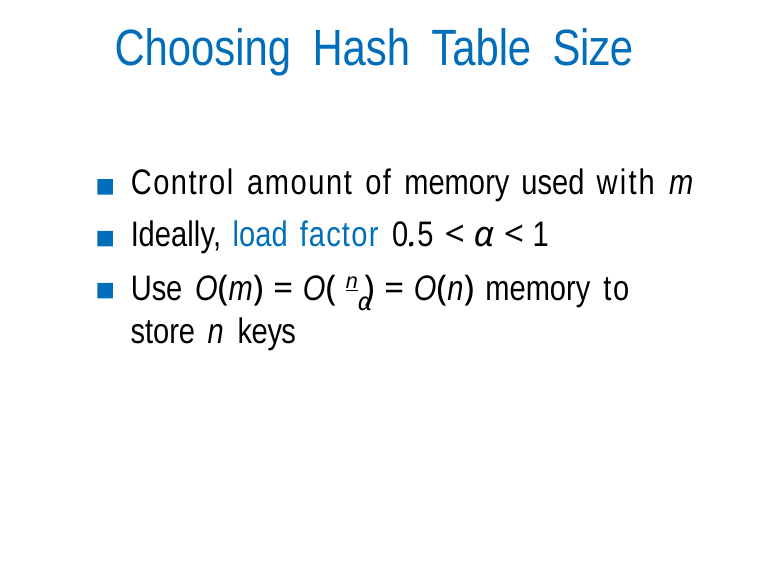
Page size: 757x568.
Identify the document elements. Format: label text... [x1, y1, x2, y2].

text_box Control amount of memory used with m Ideally, load factor 0.5 < α < 1 [128, 147, 699, 254]
text_box store n keys [128, 305, 299, 351]
text_box [97, 282, 113, 299]
text_box Use O(m) = O( n ) = O(n) memory to [124, 260, 673, 308]
text_box [97, 230, 113, 247]
title Choosing Hash Table Size [33, 12, 724, 110]
text_box [97, 179, 113, 195]
text_box α [355, 308, 375, 316]
